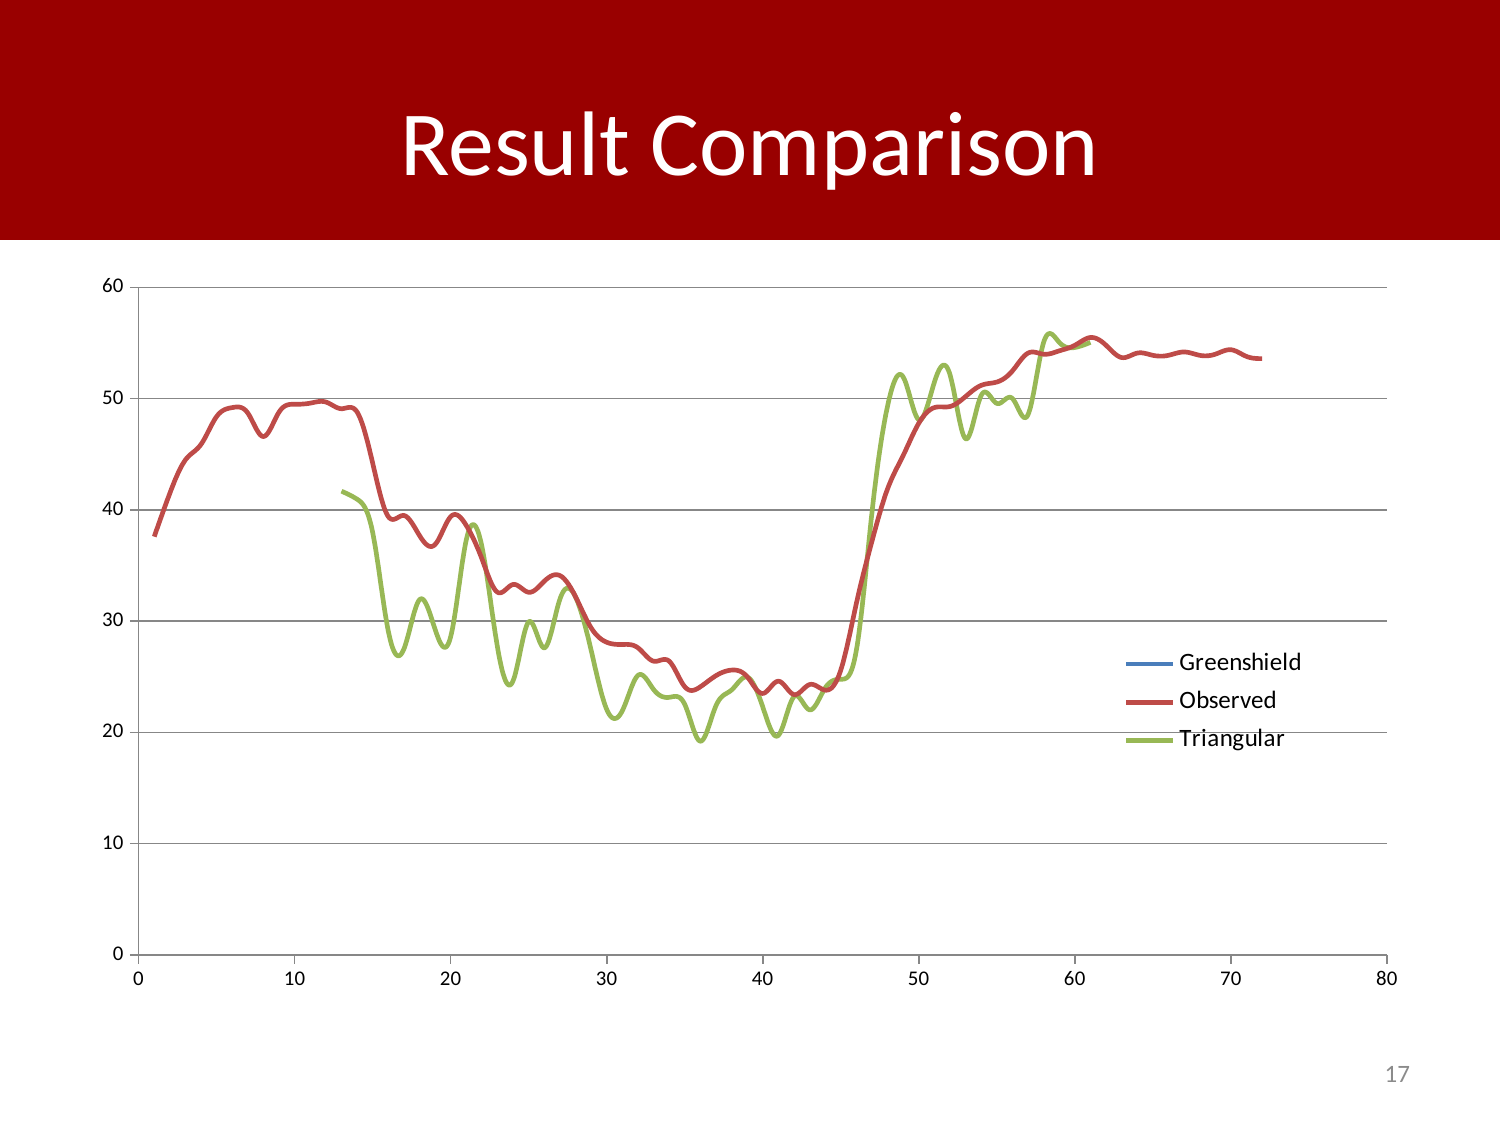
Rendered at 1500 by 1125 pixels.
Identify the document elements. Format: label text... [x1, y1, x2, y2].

picture [0, 0, 1500, 240]
chart [74, 262, 1426, 1006]
title Result Comparison [75, 45, 1425, 233]
slide_number 17 [1074, 1042, 1425, 1103]
